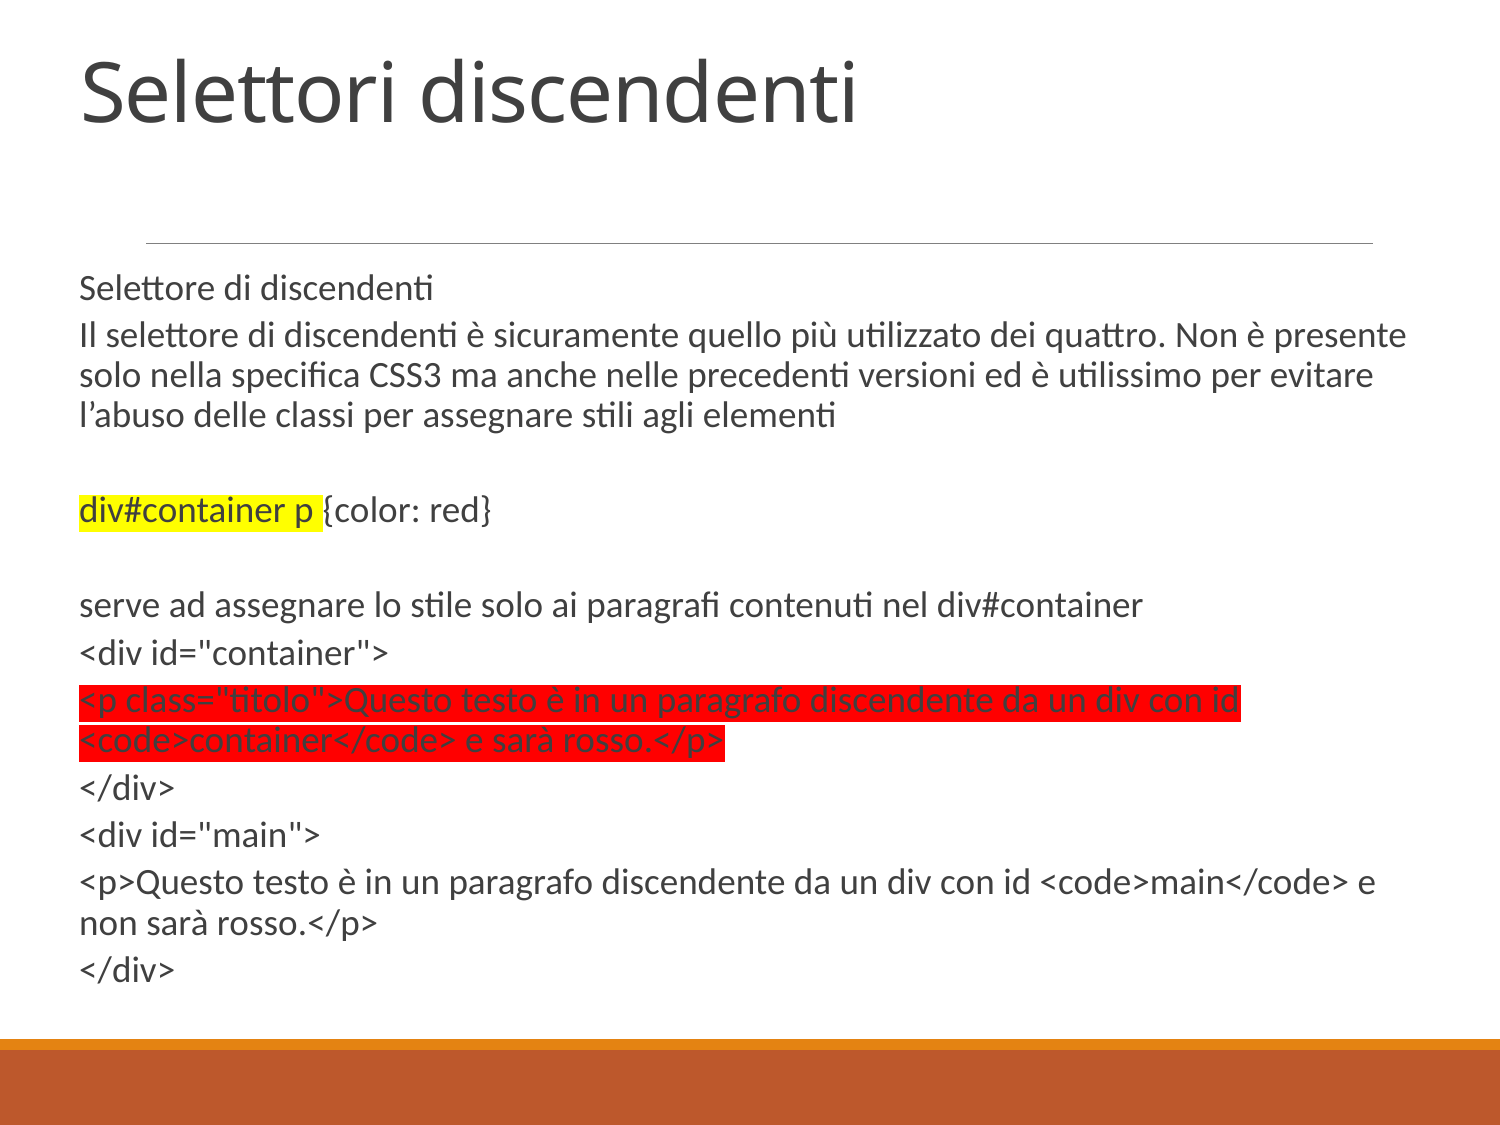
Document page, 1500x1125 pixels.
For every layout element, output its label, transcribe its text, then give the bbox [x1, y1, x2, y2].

title Selettori discendenti [64, 47, 1424, 244]
list Selettore di discendenti Il selettore di discendenti è sicuramente quello più utilizzato dei quattro. Non è presente solo nella specifica CSS3 ma anche nelle precedenti versioni ed è utilissimo per evitare l’abuso delle classi per assegnare stili agli elementi div#container p {color: red} serve ad assegnare lo stile solo ai paragrafi contenuti nel div#container <div id="container"> <p class="titolo">Questo testo è in un paragrafo discendente da un div con id <code>container</code> e sarà rosso.</p> </div> <div id="main"> <p>Questo testo è in un paragrafo discendente da un div con id <code>main</code> e non sarà rosso.</p> </div> [64, 260, 1424, 1000]
